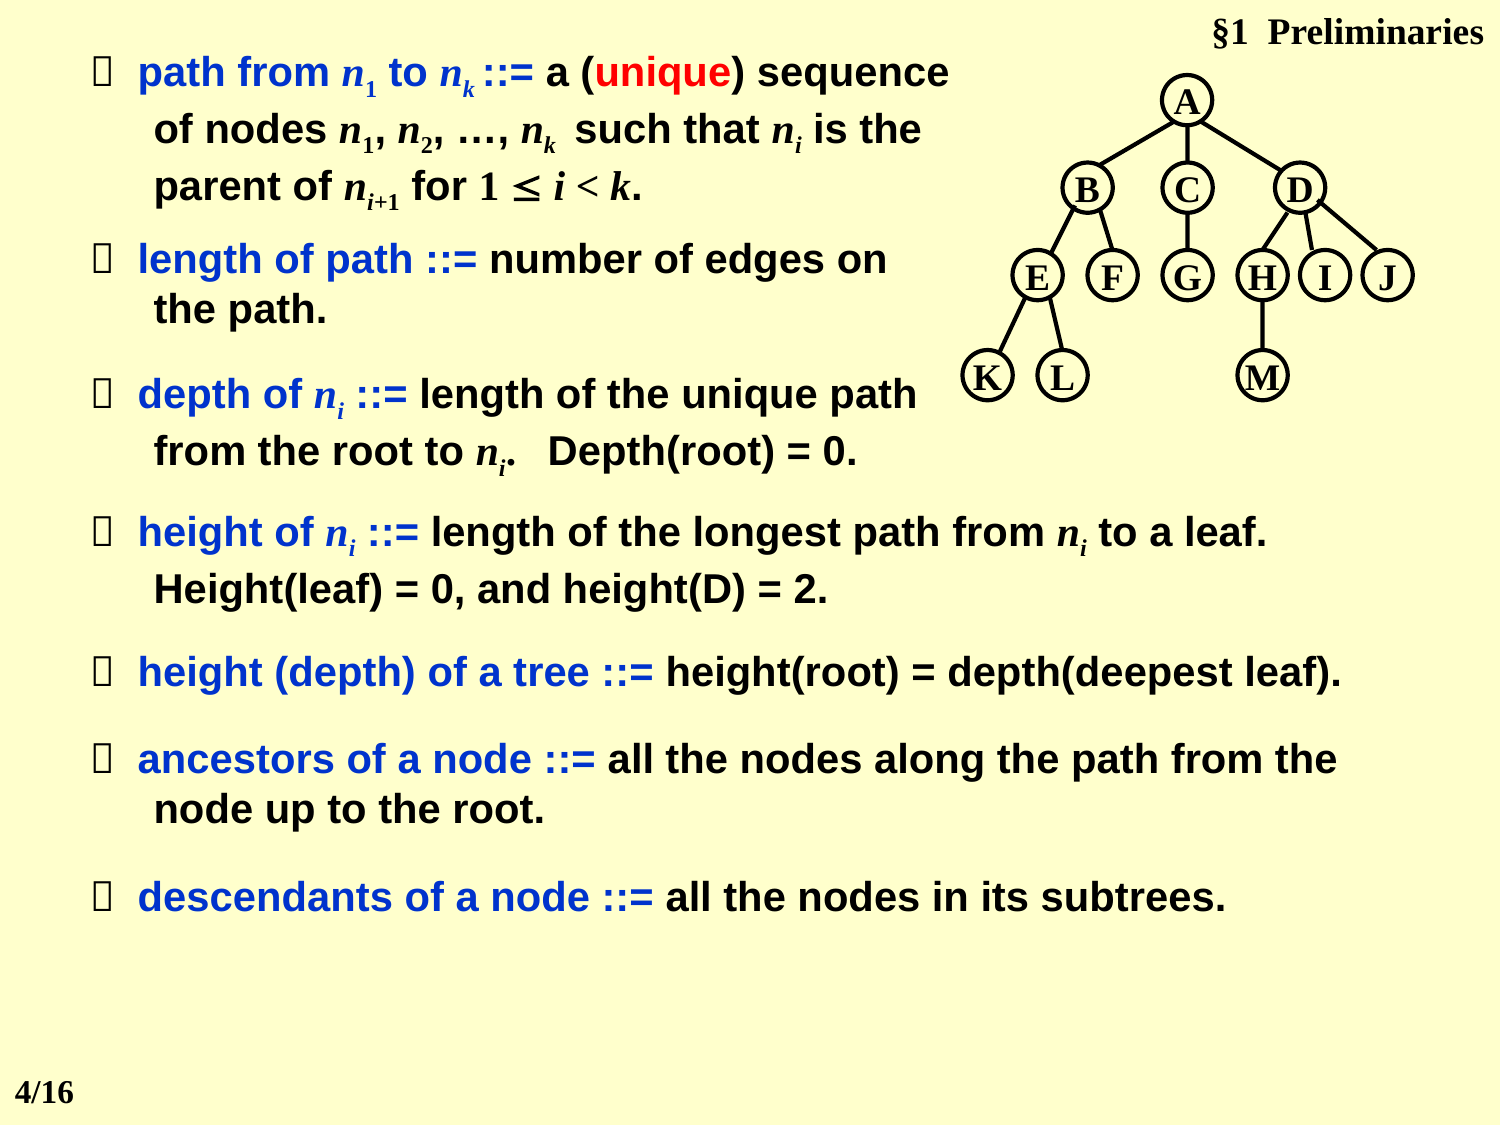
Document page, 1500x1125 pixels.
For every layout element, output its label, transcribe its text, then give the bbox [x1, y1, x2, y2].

text_box  height (depth) of a tree ::= height(root) = depth(deepest leaf). [75, 637, 1400, 703]
text_box  ancestors of a node ::= all the nodes along the path from the node up to the root. [75, 724, 1375, 840]
text_box  path from n1 to nk ::= a (unique) sequence of nodes n1, n2, …, nk such that ni is the parent of ni+1 for 1  i < k. [75, 37, 1000, 223]
text_box  height of ni ::= length of the longest path from ni to a leaf. Height(leaf) = 0, and height(D) = 2. [75, 497, 1375, 619]
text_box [962, 74, 1413, 401]
text_box  length of path ::= number of edges on the path. [75, 224, 938, 340]
text_box  descendants of a node ::= all the nodes in its subtrees. [75, 862, 1375, 928]
text_box §1 Preliminaries [1137, 0, 1499, 60]
text_box 4/16 [0, 1062, 113, 1118]
text_box  depth of ni ::= length of the unique path from the root to ni. Depth(root) = 0. [74, 359, 975, 489]
